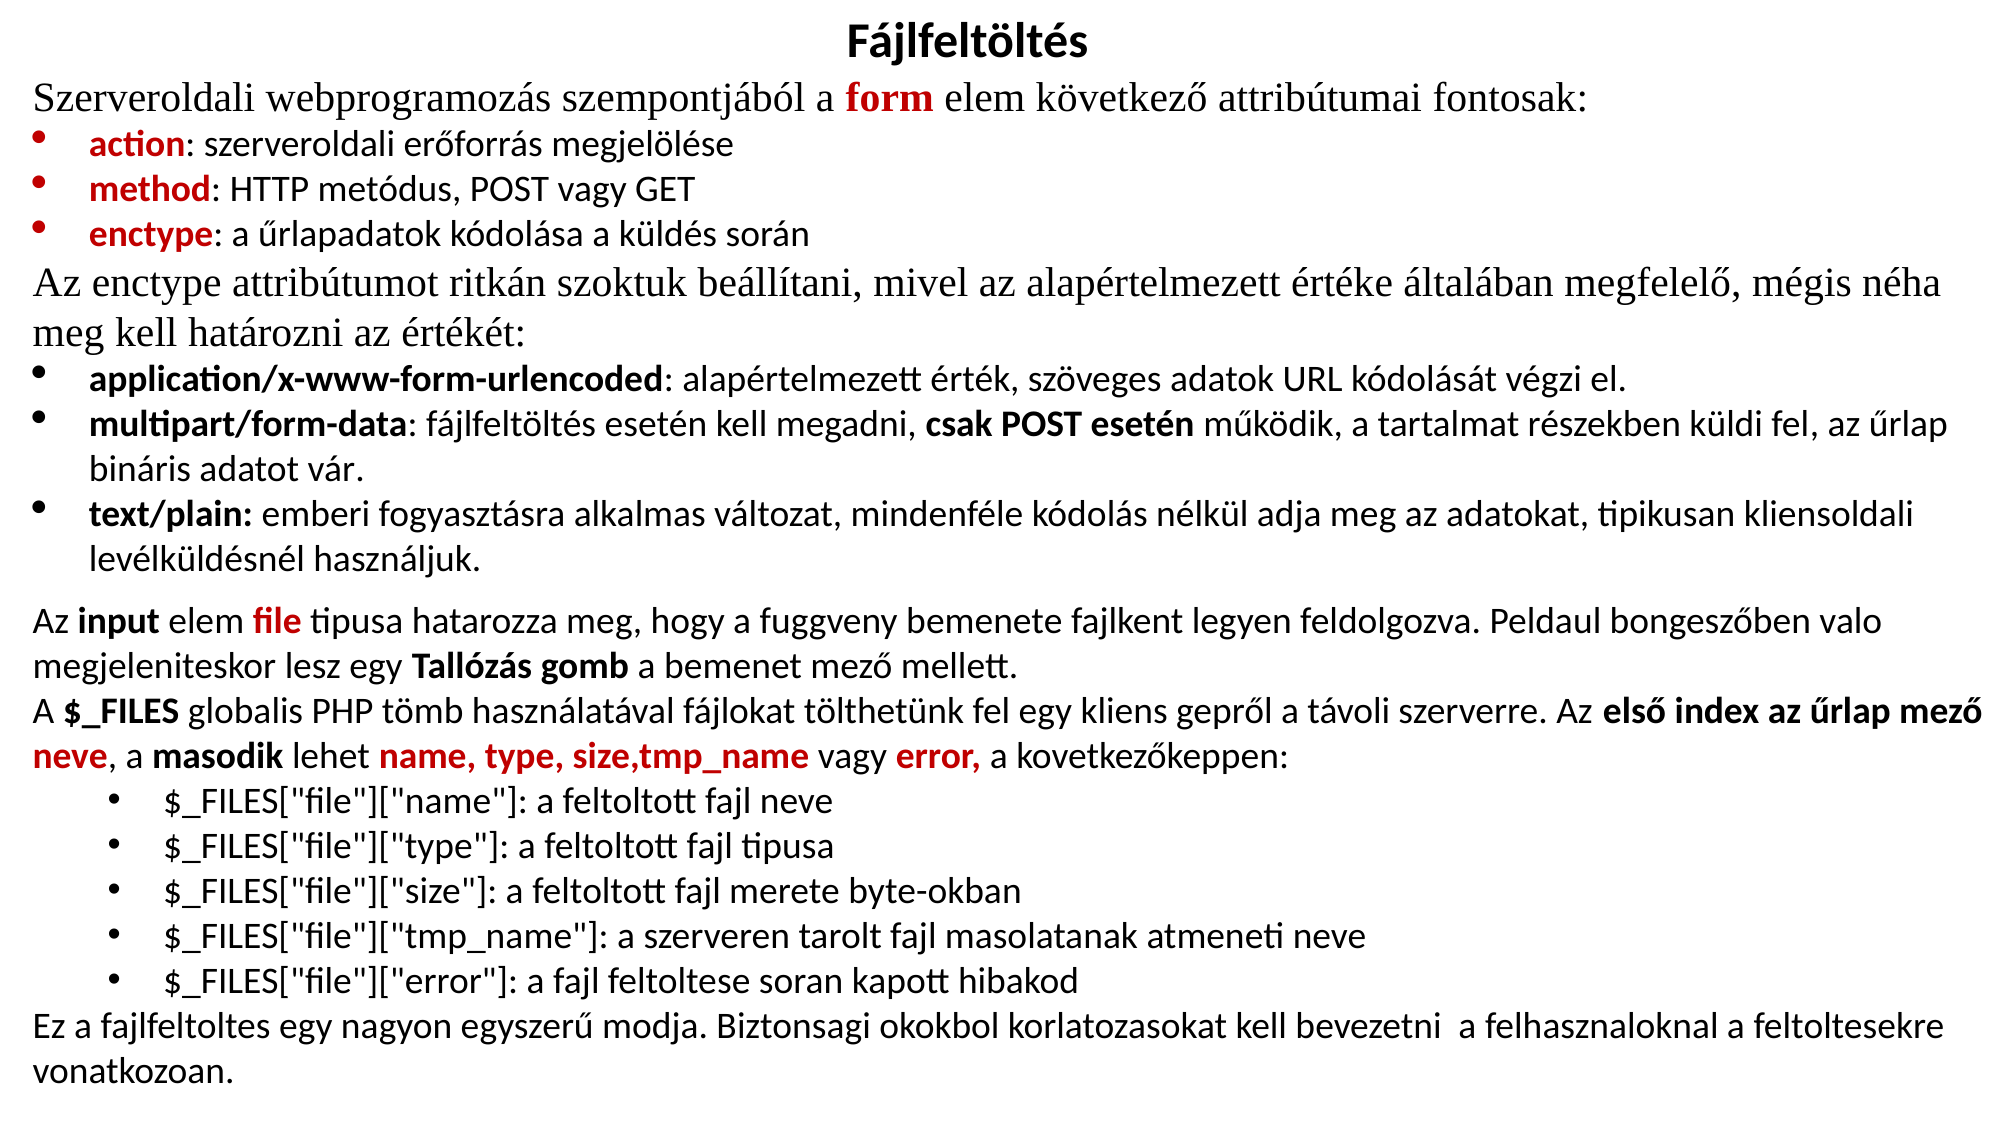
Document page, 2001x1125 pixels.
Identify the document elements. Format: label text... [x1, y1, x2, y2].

text_box Fájlfeltöltés [832, 0, 1104, 75]
text_box Szerveroldali webprogramozás szempontjából a form elem következő attribútumai fontosak: action: szerveroldali erőforrás megjelölése method: HTTP metódus, POST vagy GET enctype: a űrlapadatok kódolása a küldés során Az enctype attribútumot ritkán szoktuk beállítani, mivel az alapértelmezett értéke általában megfelelő, mégis néha meg kell határozni az értékét: application/x-www-form-urlencoded: alapértelmezett érték, szöveges adatok URL kódolását végzi el. multipart/form-data: fájlfeltöltés esetén kell megadni, csak POST esetén működik, a tartalmat részekben küldi fel, az űrlap bináris adatot vár. text/plain: emberi fogyasztásra alkalmas változat, mindenféle kódolás nélkül adja meg az adatokat, tipikusan kliensoldali levélküldésnél használjuk. Az input elem file tipusa hatarozza meg, hogy a fuggveny bemenete fajlkent legyen feldolgozva. Peldaul bongeszőben valo megjeleniteskor lesz egy Tallózás gomb a bemenet mező mellett. A $_FILES globalis PHP tömb használatával fájlokat tölthetünk fel egy kliens gepről a távoli szerverre. Az első index az űrlap mező neve, a masodik lehet name, type, size,tmp_name vagy error, a kovetkezőkeppen: $_FILES["file"]["name"]: a feltoltott fajl neve $_FILES["file"]["type"]: a feltoltott fajl tipusa $_FILES["file"]["size"]: a feltoltott fajl merete byte-okban $_FILES["file"]["tmp_name"]: a szerveren tarolt fajl masolatanak atmeneti neve $_FILES["file"]["error"]: a fajl feltoltese soran kapott hibakod Ez a fajlfeltoltes egy nagyon egyszerű modja. Biztonsagi okokbol korlatozasokat kell bevezetni a felhasznaloknal a feltoltesekre vonatkozoan. [17, 61, 2000, 1099]
